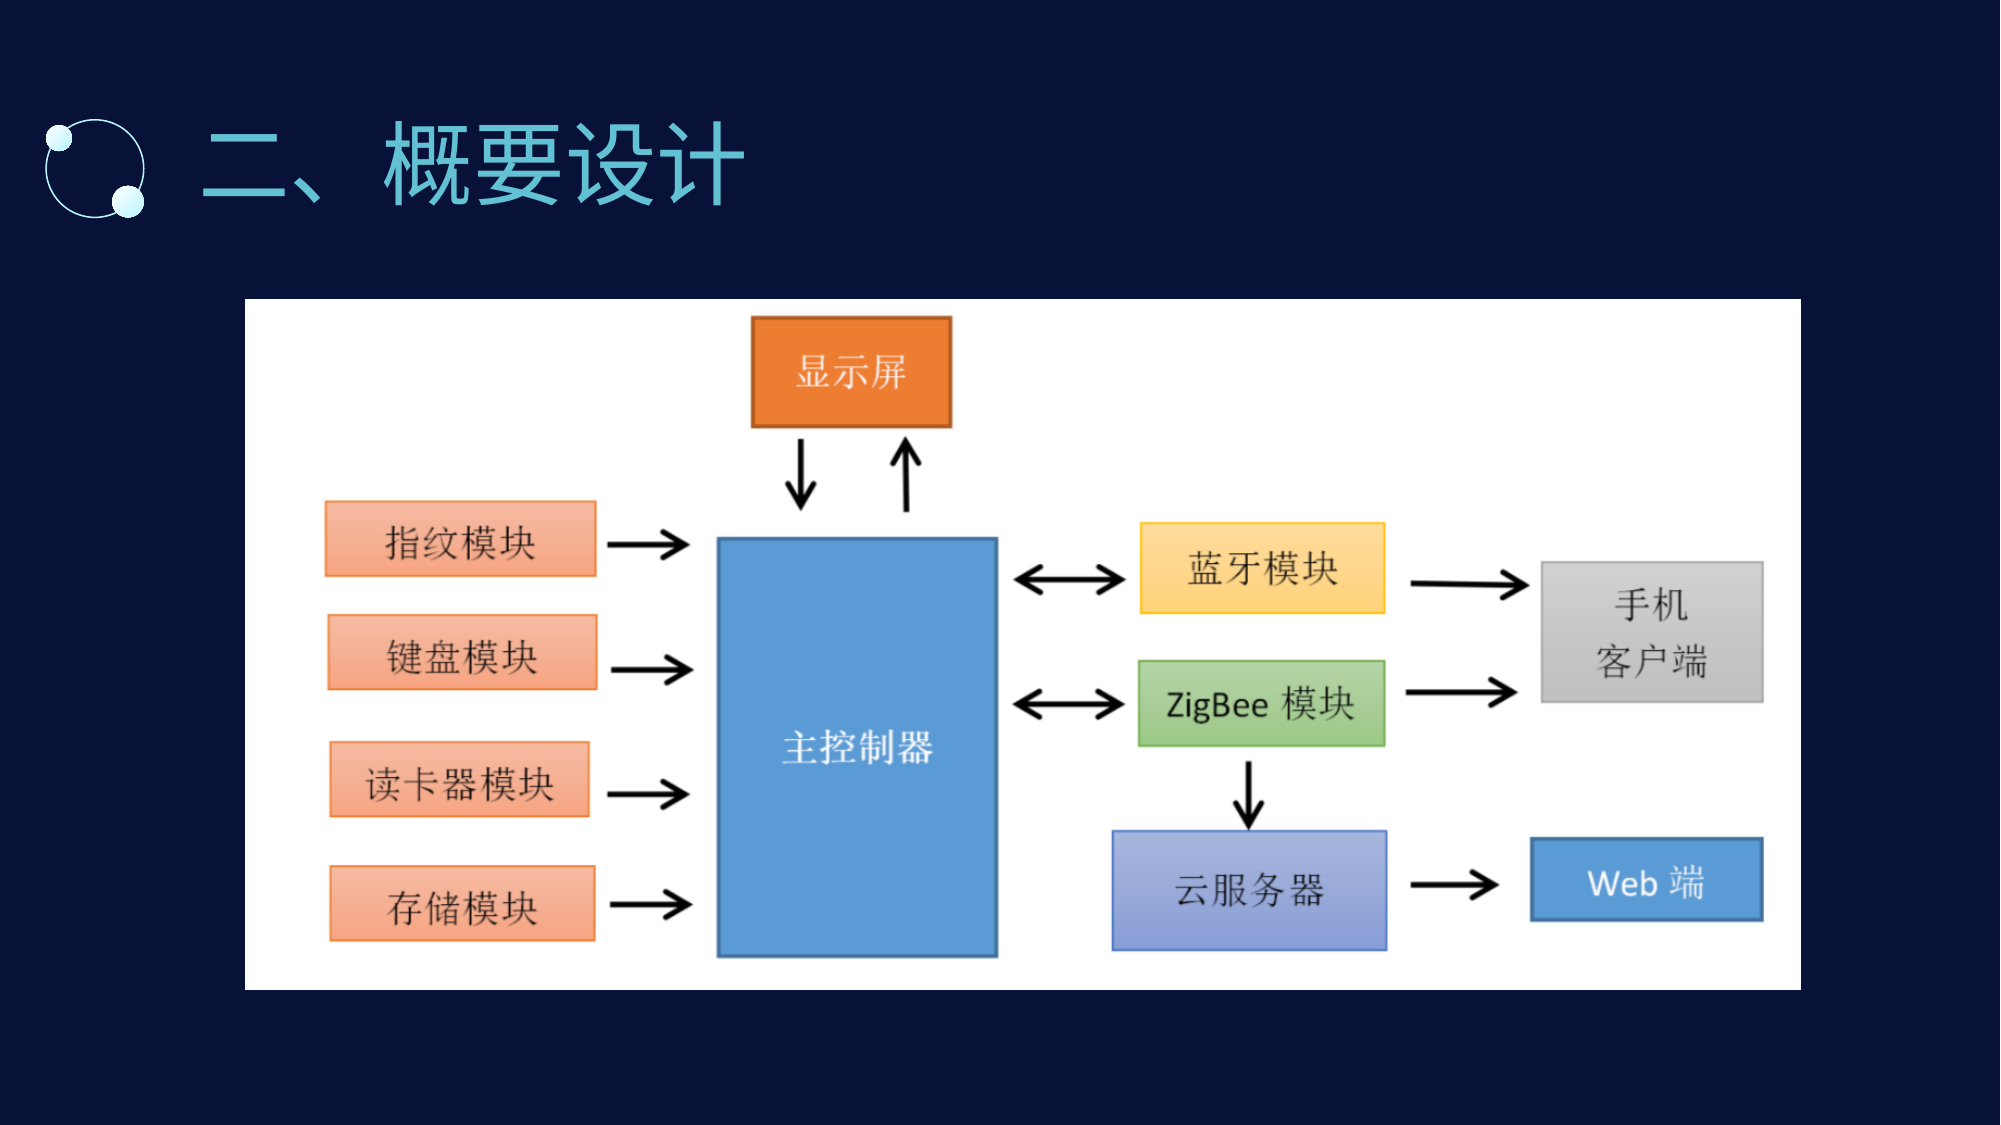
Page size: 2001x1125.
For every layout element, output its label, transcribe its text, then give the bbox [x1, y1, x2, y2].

title 二、概要设计 [183, 59, 1863, 278]
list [245, 299, 1801, 990]
